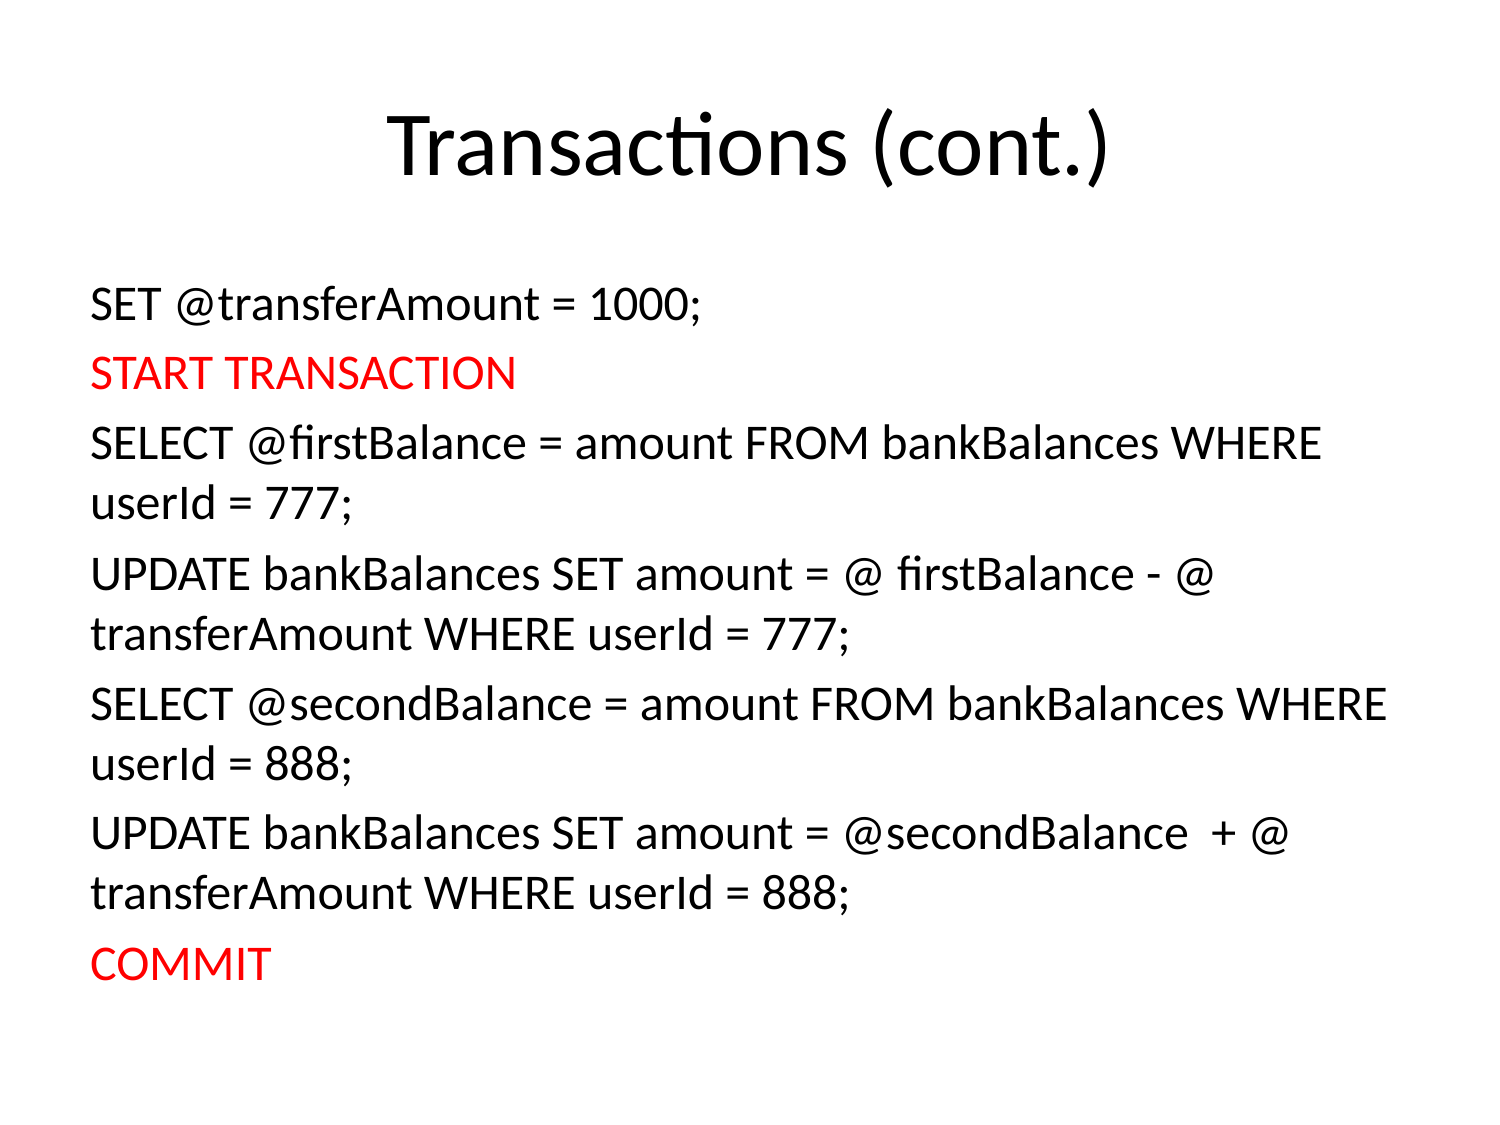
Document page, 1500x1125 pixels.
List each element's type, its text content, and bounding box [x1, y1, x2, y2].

title Transactions (cont.) [75, 45, 1425, 233]
list SET @transferAmount = 1000; START TRANSACTION SELECT @firstBalance = amount FROM bankBalances WHERE userId = 777; UPDATE bankBalances SET amount = @ firstBalance - @ transferAmount WHERE userId = 777; SELECT @secondBalance = amount FROM bankBalances WHERE userId = 888; UPDATE bankBalances SET amount = @secondBalance + @ transferAmount WHERE userId = 888; COMMIT [75, 262, 1425, 1005]
